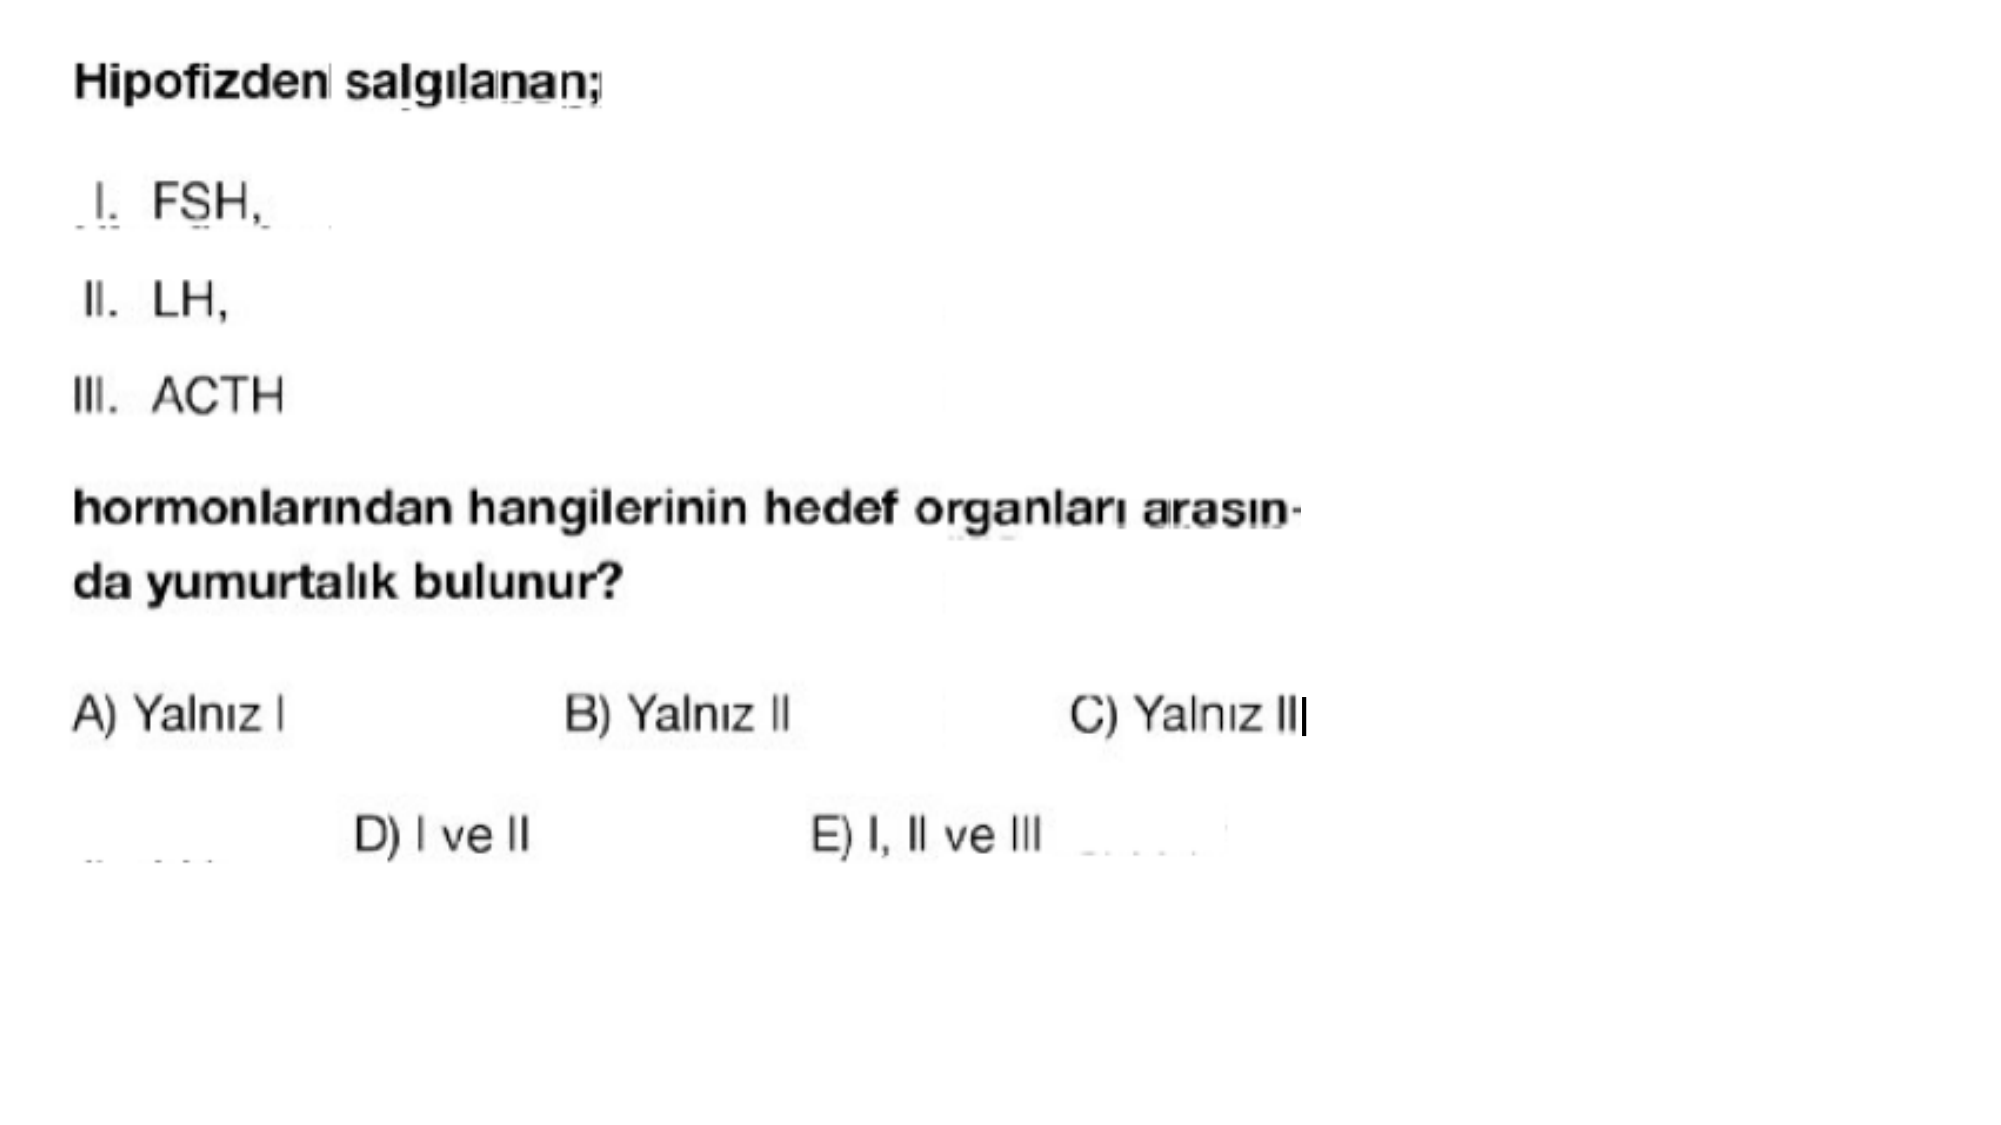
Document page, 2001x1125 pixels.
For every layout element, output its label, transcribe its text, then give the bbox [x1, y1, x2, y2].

picture [12, 43, 1301, 875]
text_box | [1301, 677, 1330, 746]
